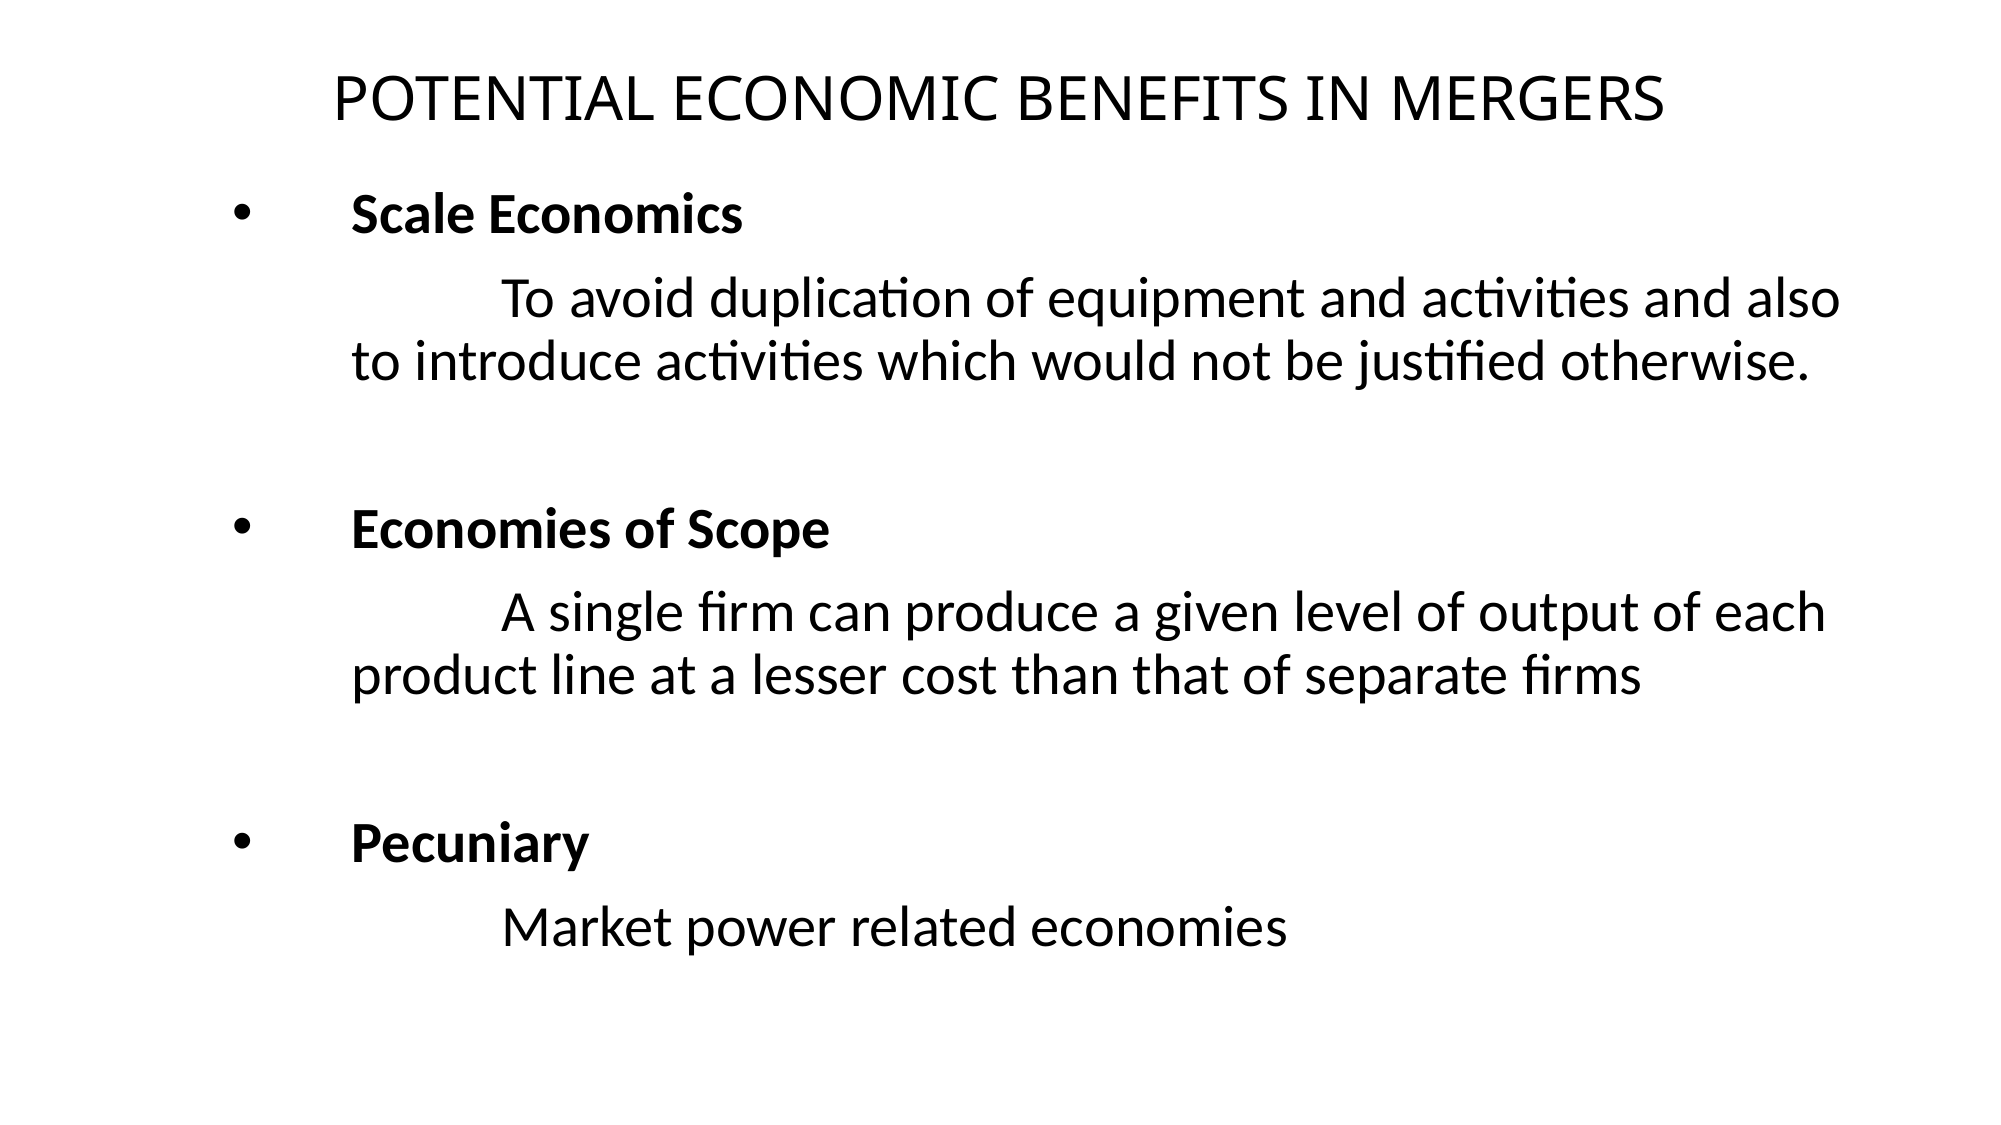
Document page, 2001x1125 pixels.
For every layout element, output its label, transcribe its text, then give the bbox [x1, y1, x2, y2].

list Scale Economics To avoid duplication of equipment and activities and also to introduce activities which would not be justified otherwise. Economies of Scope A single firm can produce a given level of output of each product line at a lesser cost than that of separate firms Pecuniary Market power related economies [217, 175, 1863, 1086]
title POTENTIAL ECONOMIC BENEFITS IN MERGERS [137, 59, 1863, 142]
